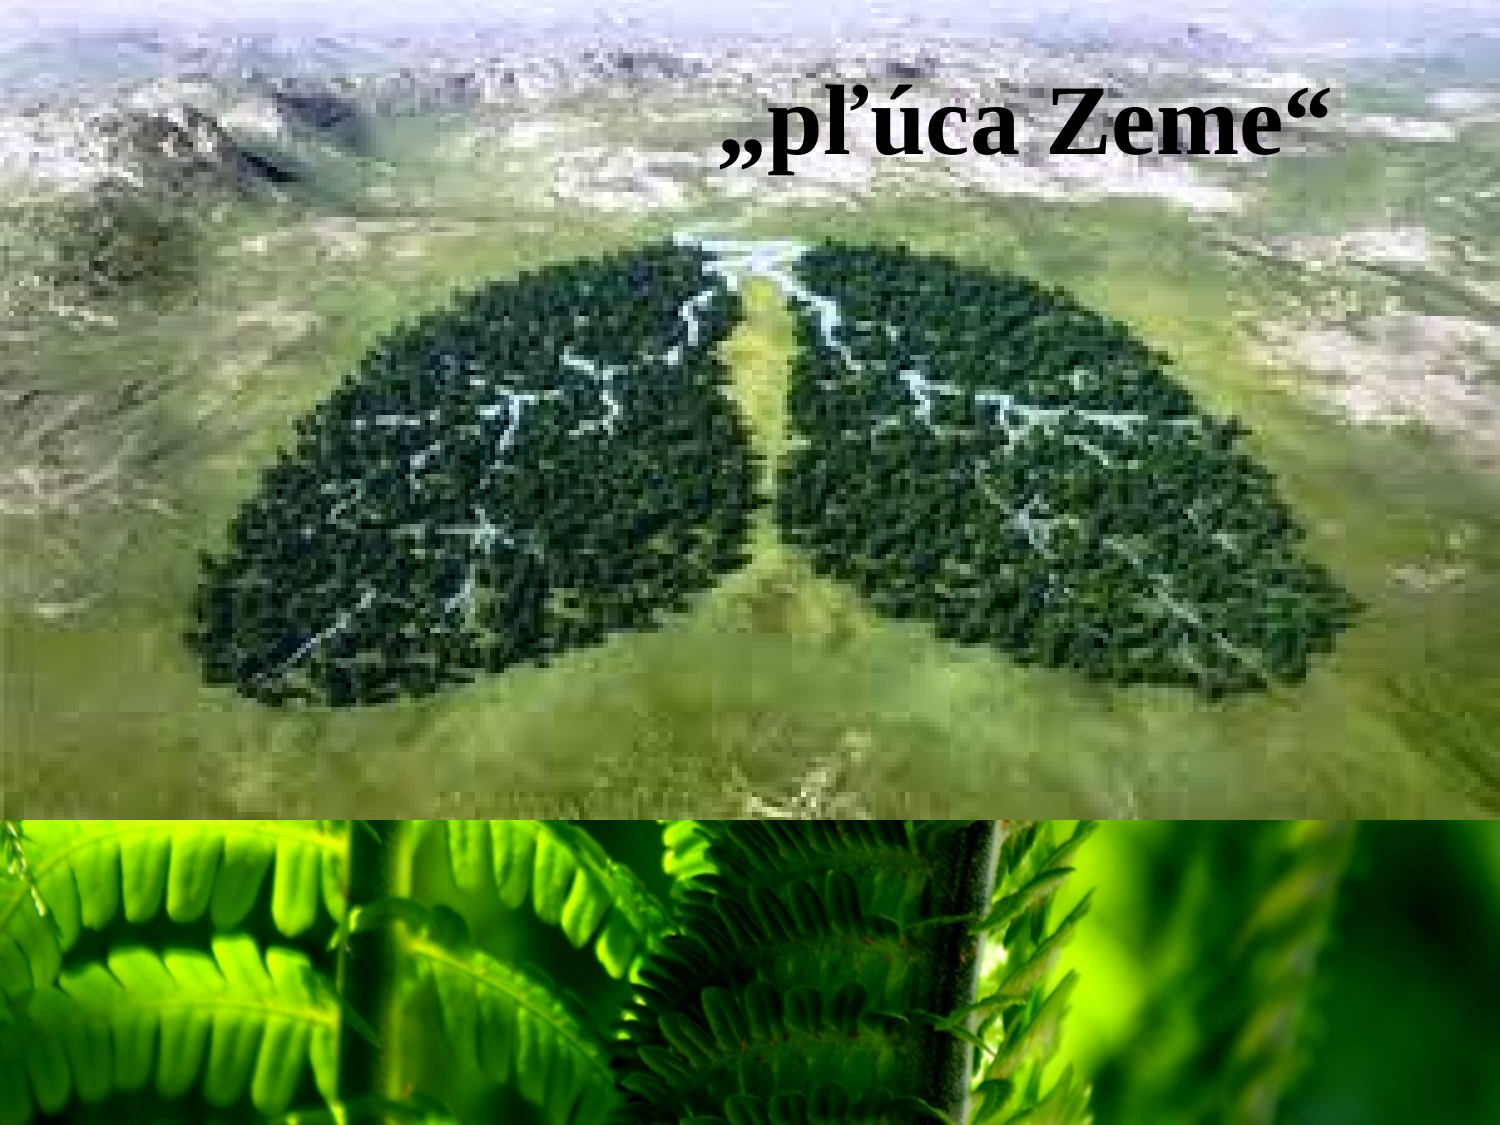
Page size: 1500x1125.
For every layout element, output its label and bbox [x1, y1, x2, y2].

list [0, 0, 1500, 819]
picture [0, 820, 1500, 1125]
